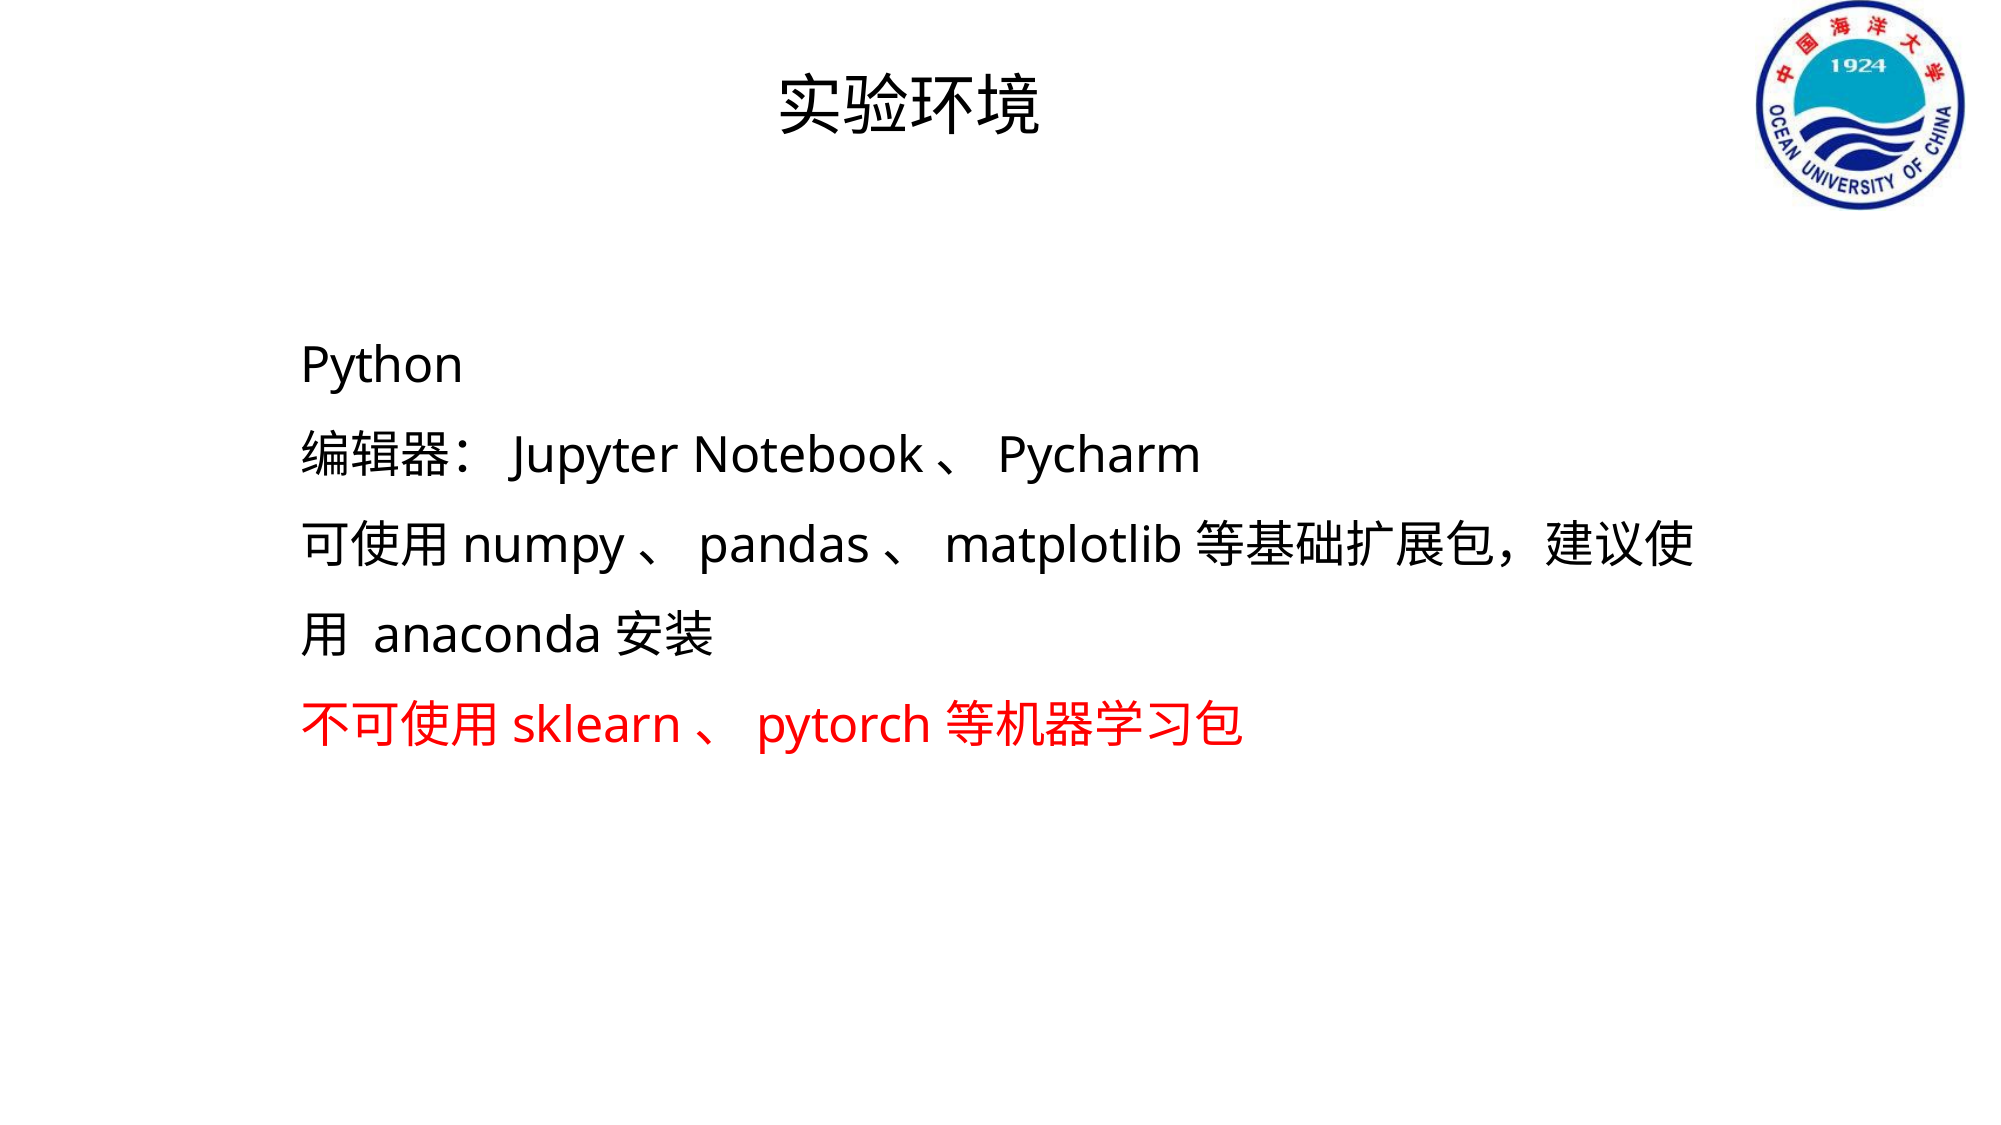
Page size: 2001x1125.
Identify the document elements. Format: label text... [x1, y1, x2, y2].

text_box Python 编辑器：Jupyter Notebook、Pycharm 可使用numpy、pandas、matplotlib等基础扩展包，建议使用 anaconda安装 不可使用sklearn、pytorch等机器学习包 [297, 299, 1703, 753]
picture [1755, 0, 1966, 211]
title 实验环境 [774, 60, 1046, 251]
